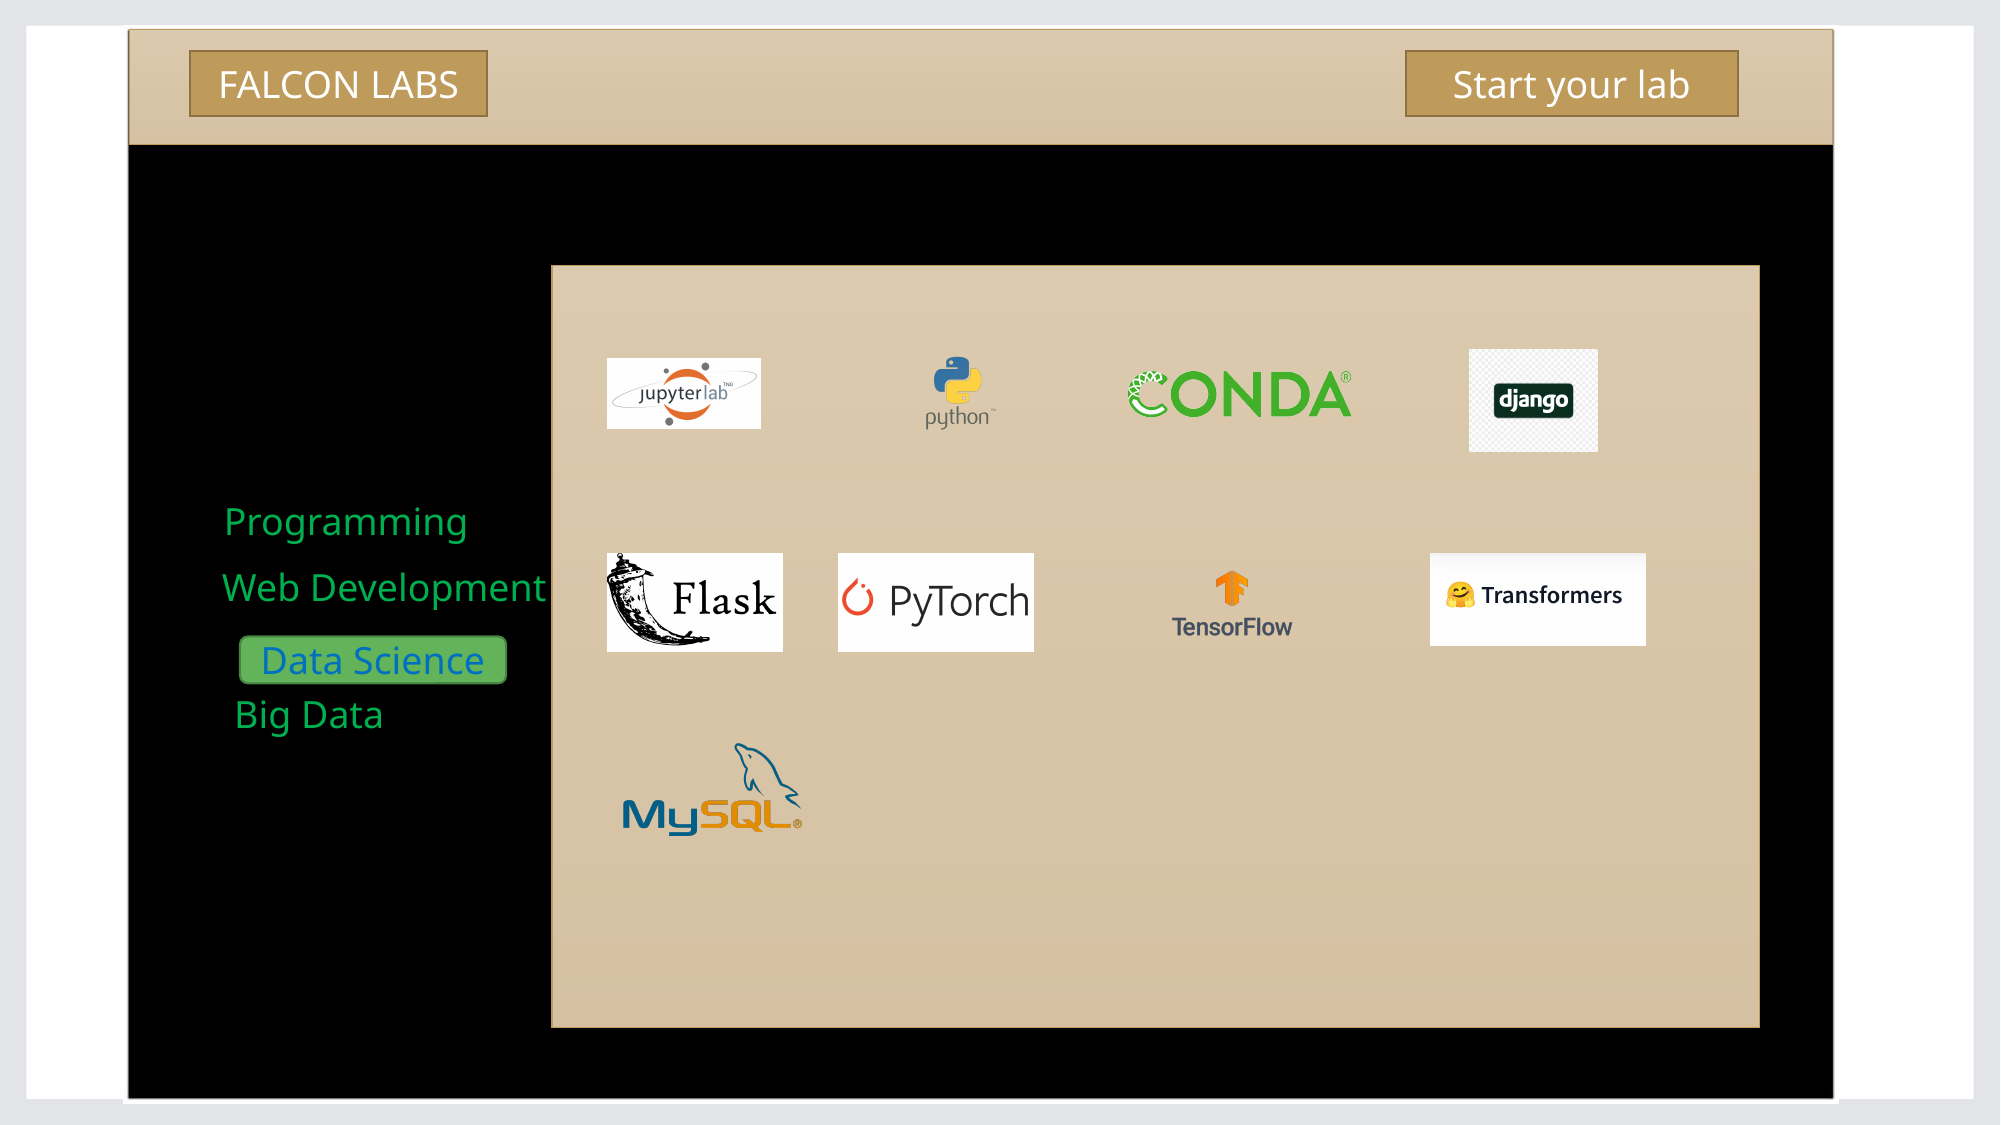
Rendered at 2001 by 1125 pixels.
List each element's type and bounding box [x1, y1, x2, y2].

picture [123, 25, 1839, 1105]
